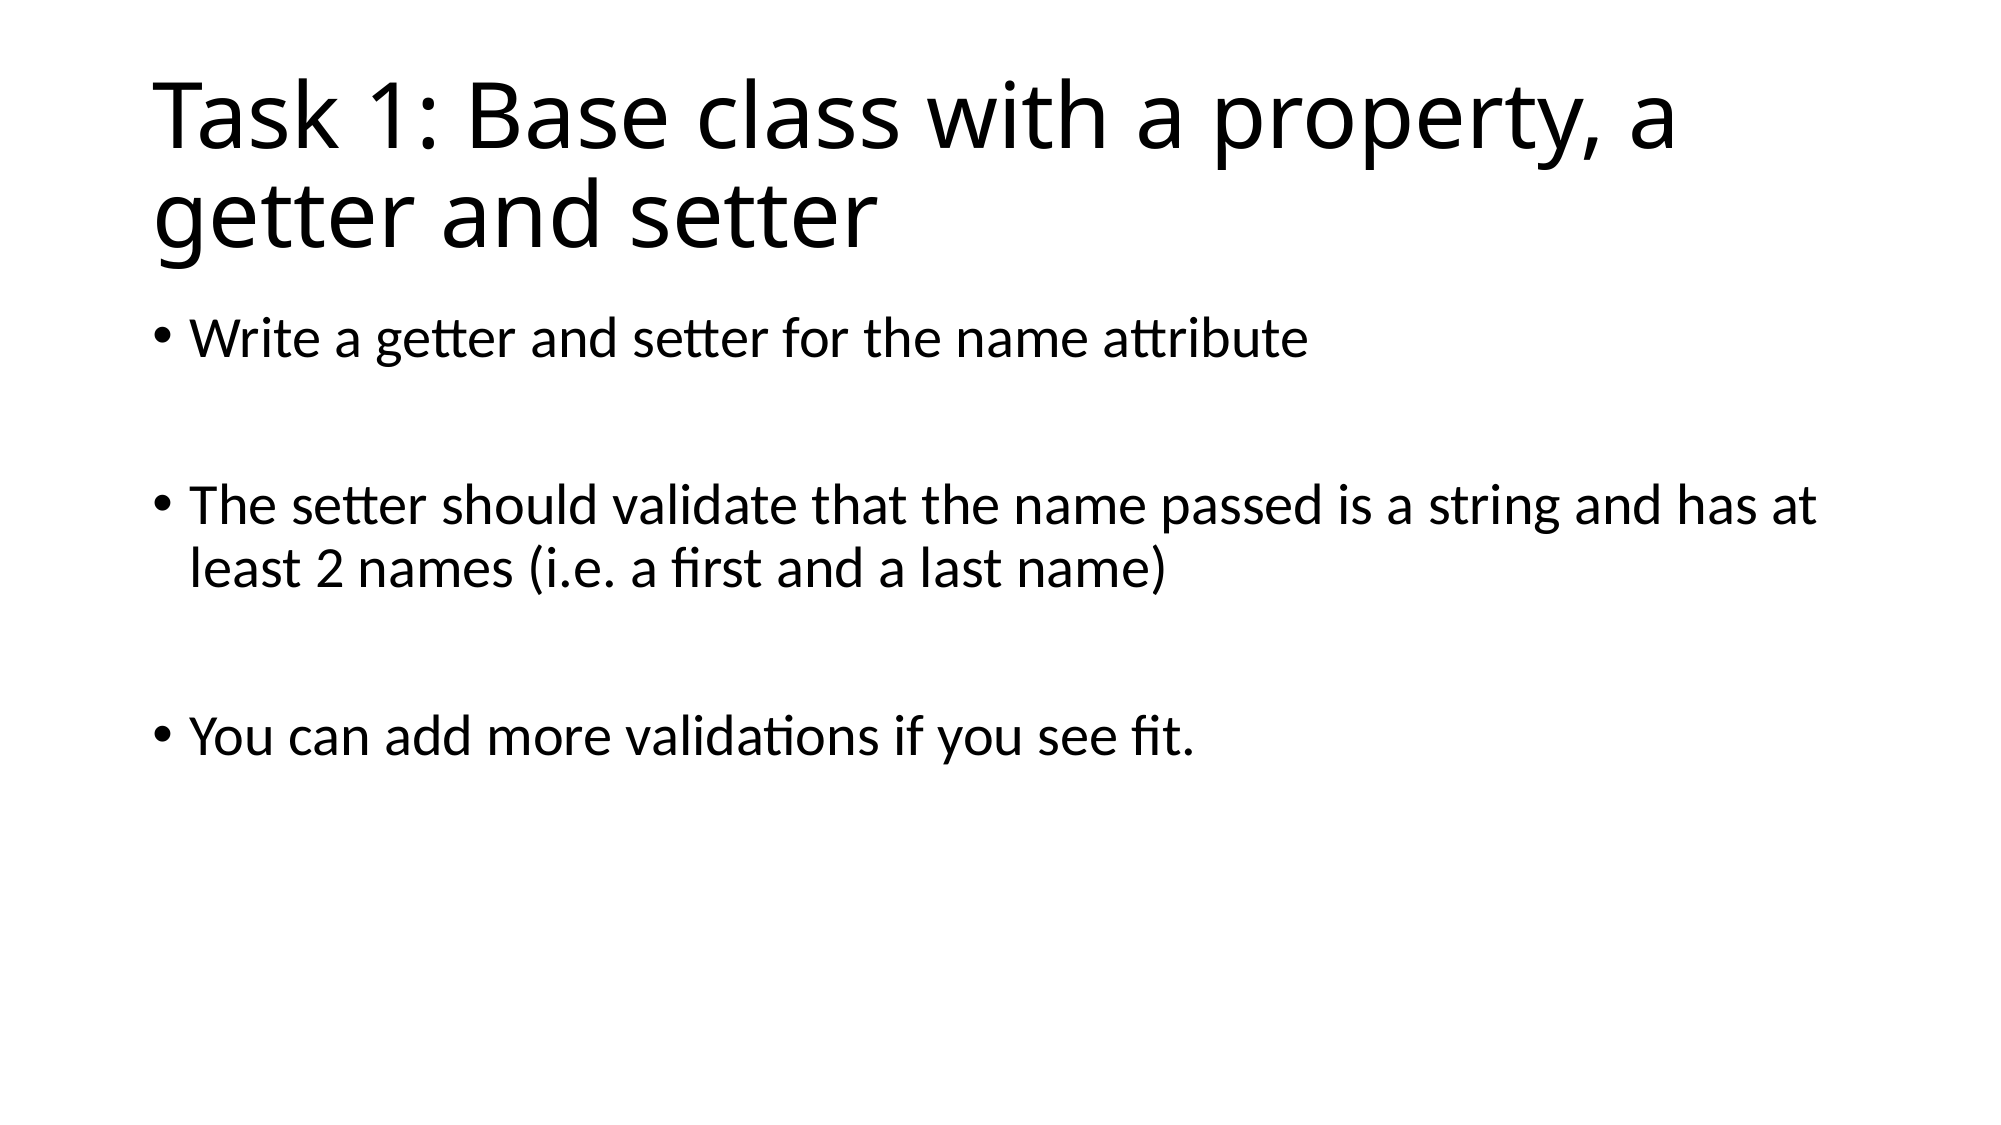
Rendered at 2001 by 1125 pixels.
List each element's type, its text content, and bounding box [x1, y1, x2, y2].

title Task 1: Base class with a property, a getter and setter [137, 59, 1863, 278]
list Write a getter and setter for the name attribute The setter should validate that the name passed is a string and has at least 2 names (i.e. a first and a last name) You can add more validations if you see fit. [137, 299, 1863, 1014]
